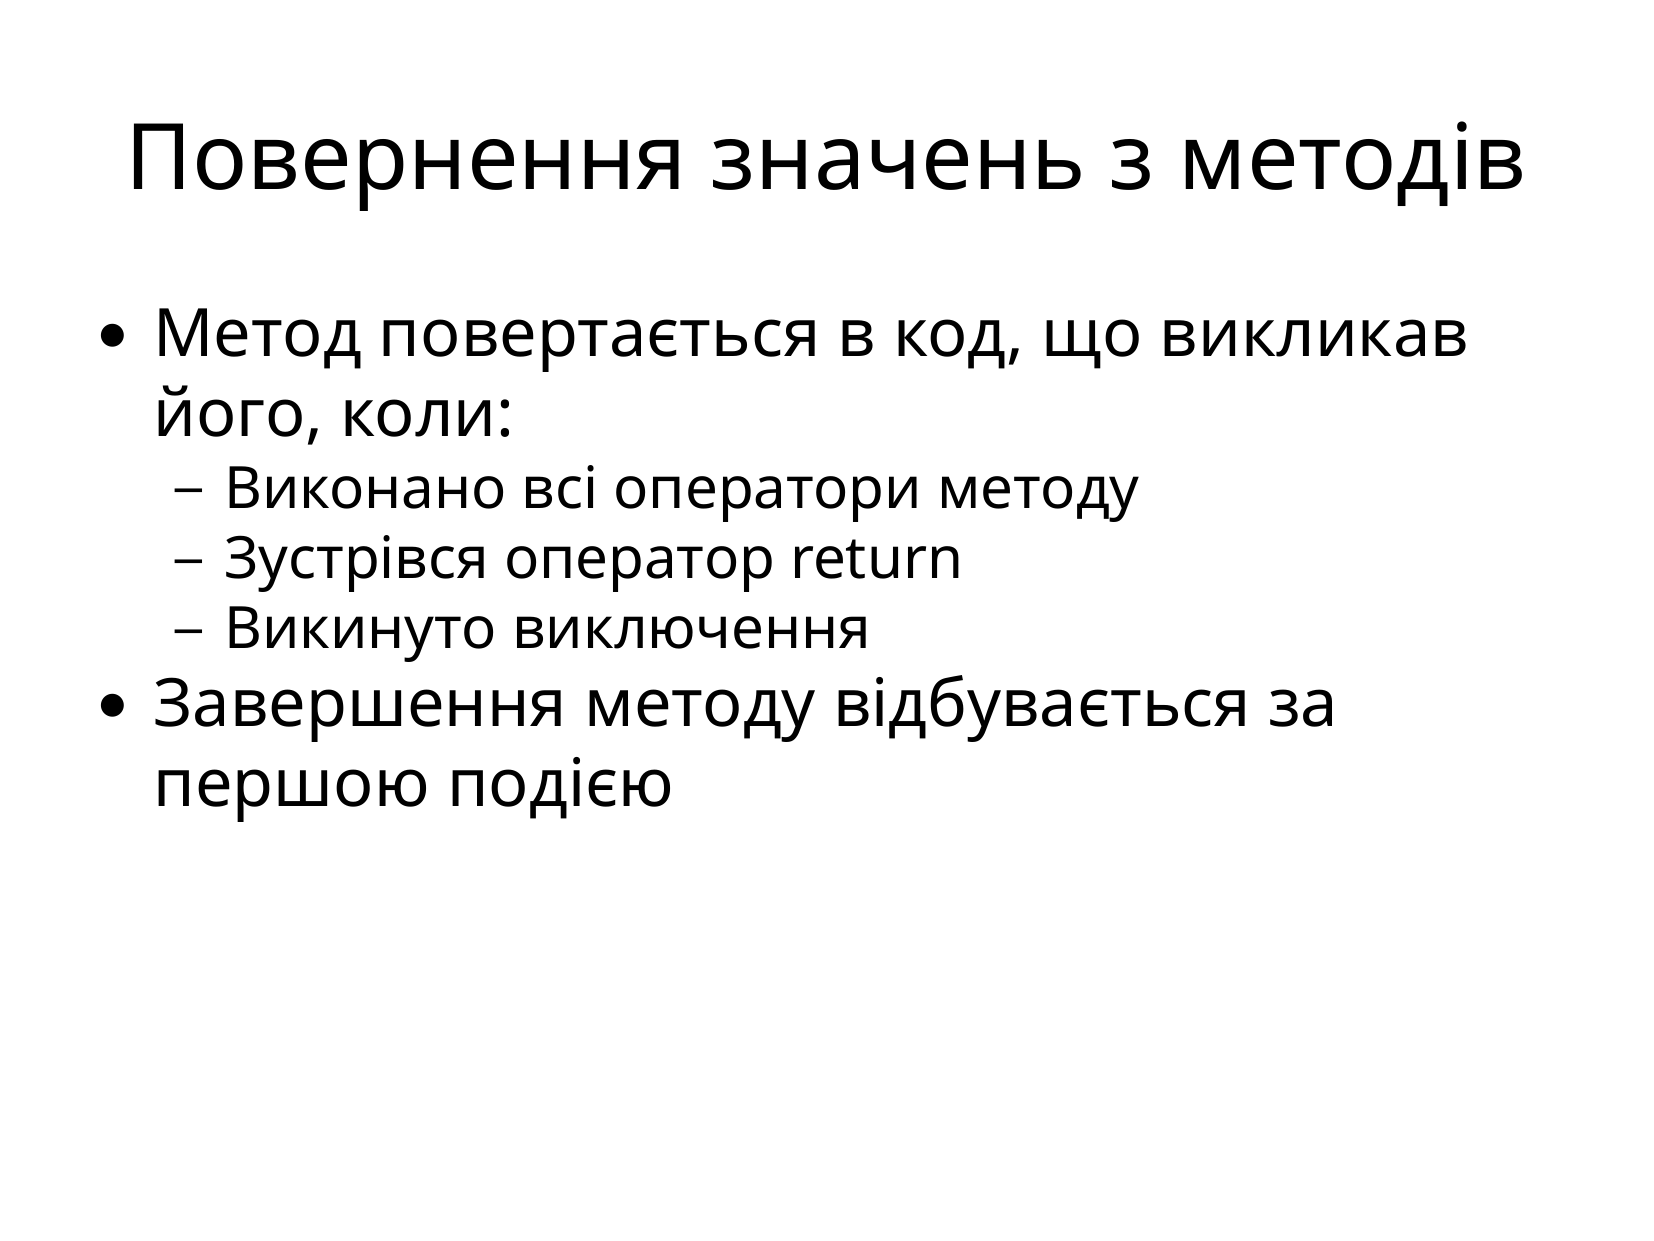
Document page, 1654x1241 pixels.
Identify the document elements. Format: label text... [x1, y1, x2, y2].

text_box Метод повертається в код, що викликав його, коли: Виконано всі оператори методу Зустрівся оператор return Викинуто виключення Завершення методу відбувається за першою подією [82, 290, 1571, 1010]
text_box Повернення значень з методів [82, 49, 1571, 257]
